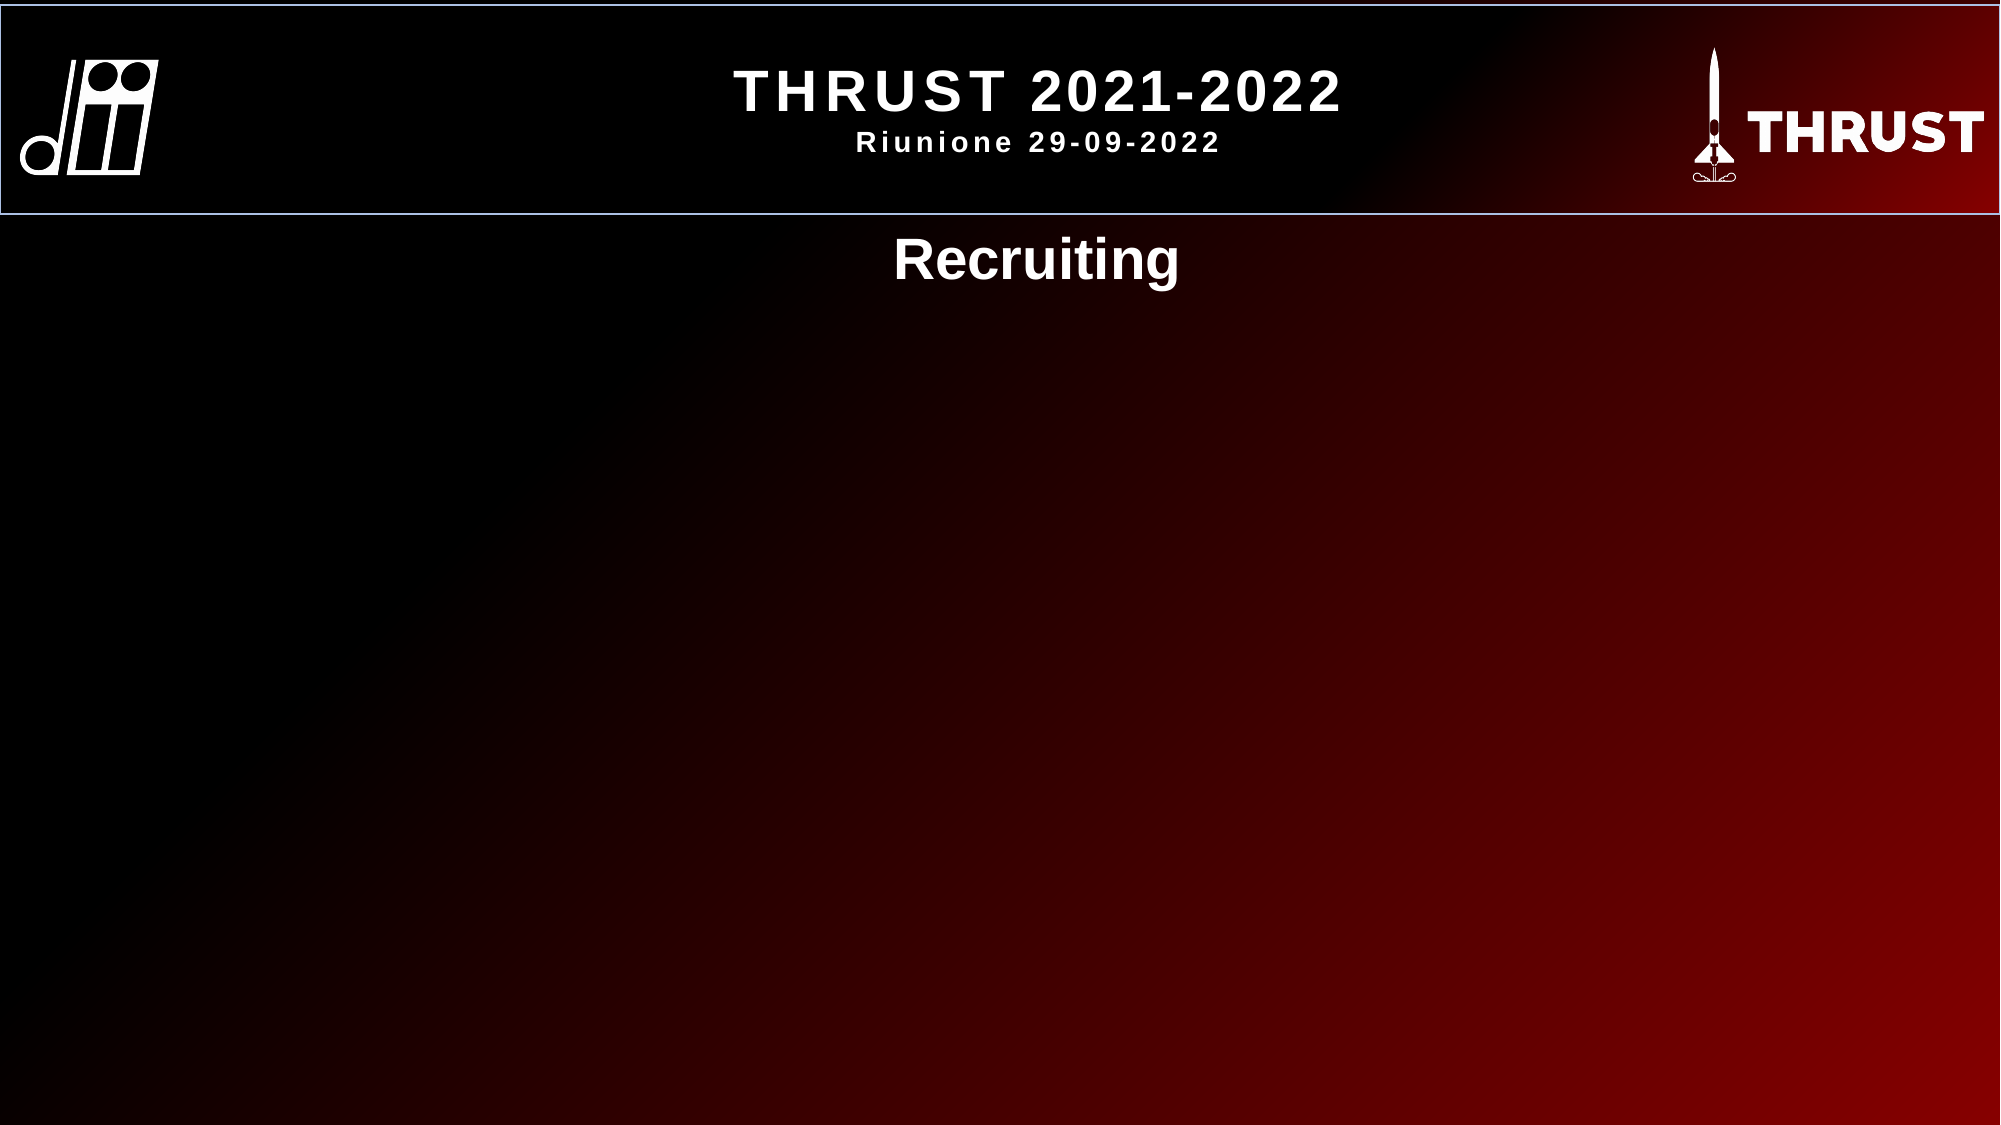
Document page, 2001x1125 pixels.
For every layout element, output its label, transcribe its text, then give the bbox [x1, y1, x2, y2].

text_box THRUST 2021-2022 Riunione 29-09-2022 [630, 45, 1444, 166]
picture [1652, 13, 2000, 215]
text_box [0, 4, 2000, 215]
text_box Recruiting [700, 213, 1374, 299]
picture [18, 48, 160, 180]
